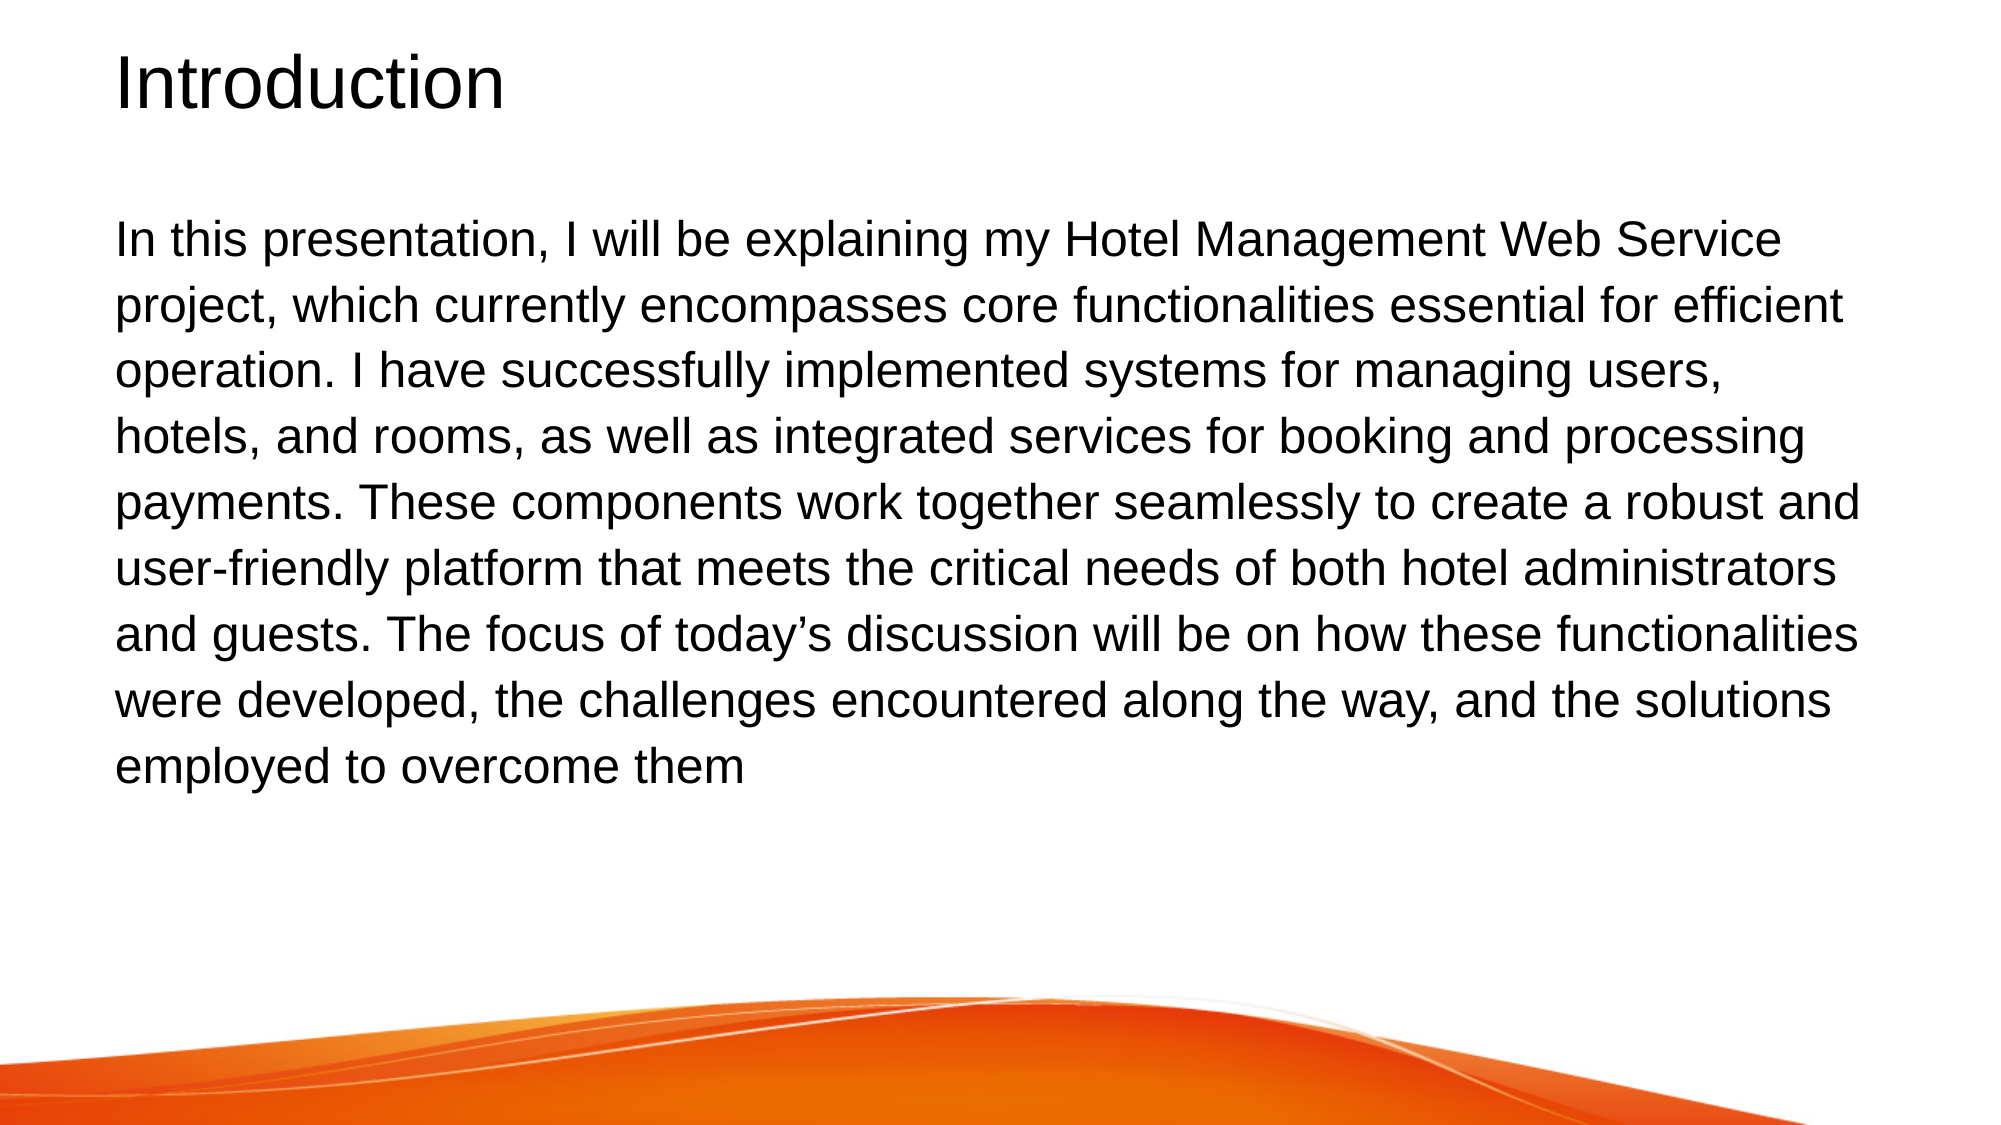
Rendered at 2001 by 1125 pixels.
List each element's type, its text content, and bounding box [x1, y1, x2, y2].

picture [0, 0, 2000, 1125]
list In this presentation, I will be explaining my Hotel Management Web Service project, which currently encompasses core functionalities essential for efficient operation. I have successfully implemented systems for managing users, hotels, and rooms, as well as integrated services for booking and processing payments. These components work together seamlessly to create a robust and user-friendly platform that meets the critical needs of both hotel administrators and guests. The focus of today’s discussion will be on how these functionalities were developed, the challenges encountered along the way, and the solutions employed to overcome them [99, 192, 1901, 1006]
title Introduction [99, 30, 1901, 127]
